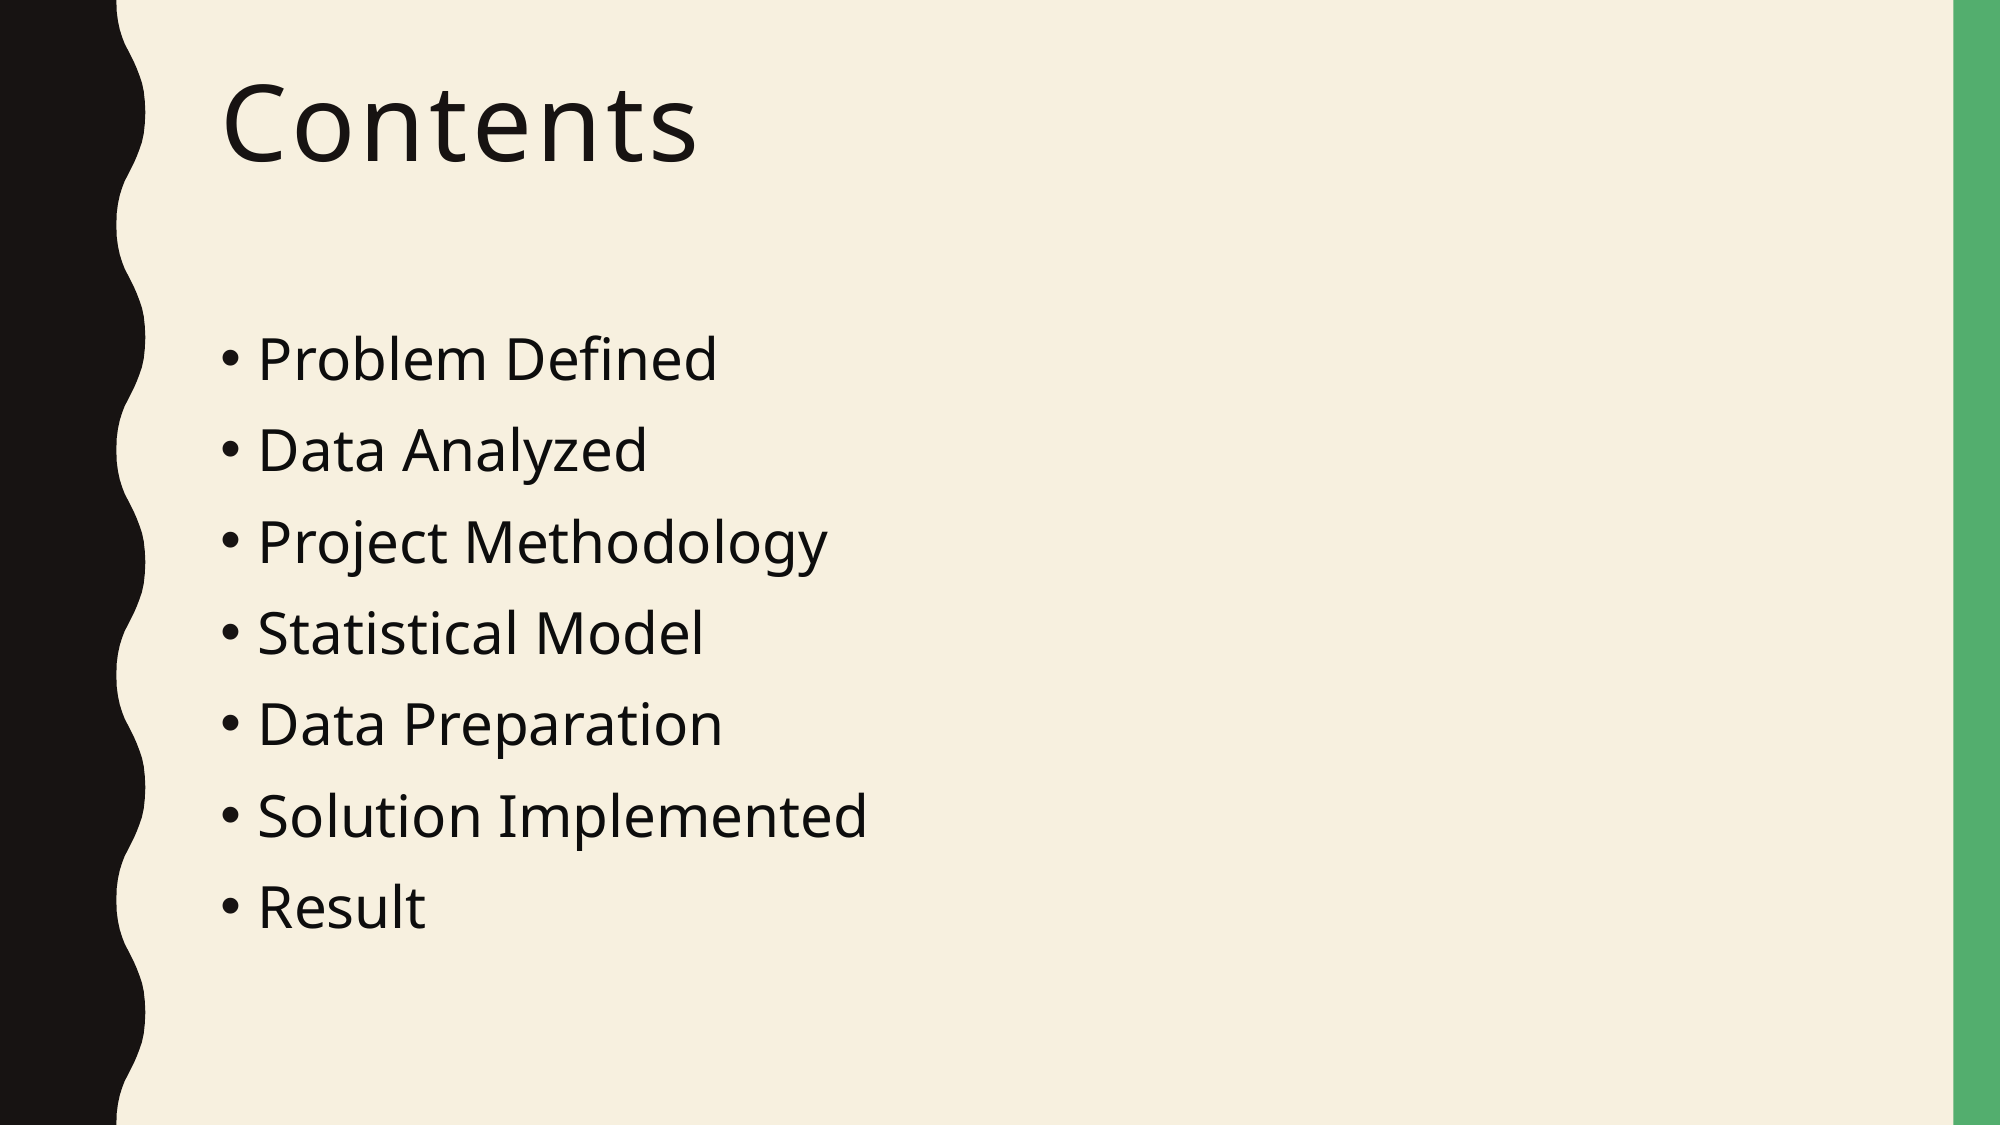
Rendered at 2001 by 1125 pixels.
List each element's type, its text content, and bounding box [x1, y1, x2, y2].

title Contents [205, 62, 1875, 265]
list Problem Defined Data Analyzed Project Methodology Statistical Model Data Preparation Solution Implemented Result [205, 307, 1875, 965]
